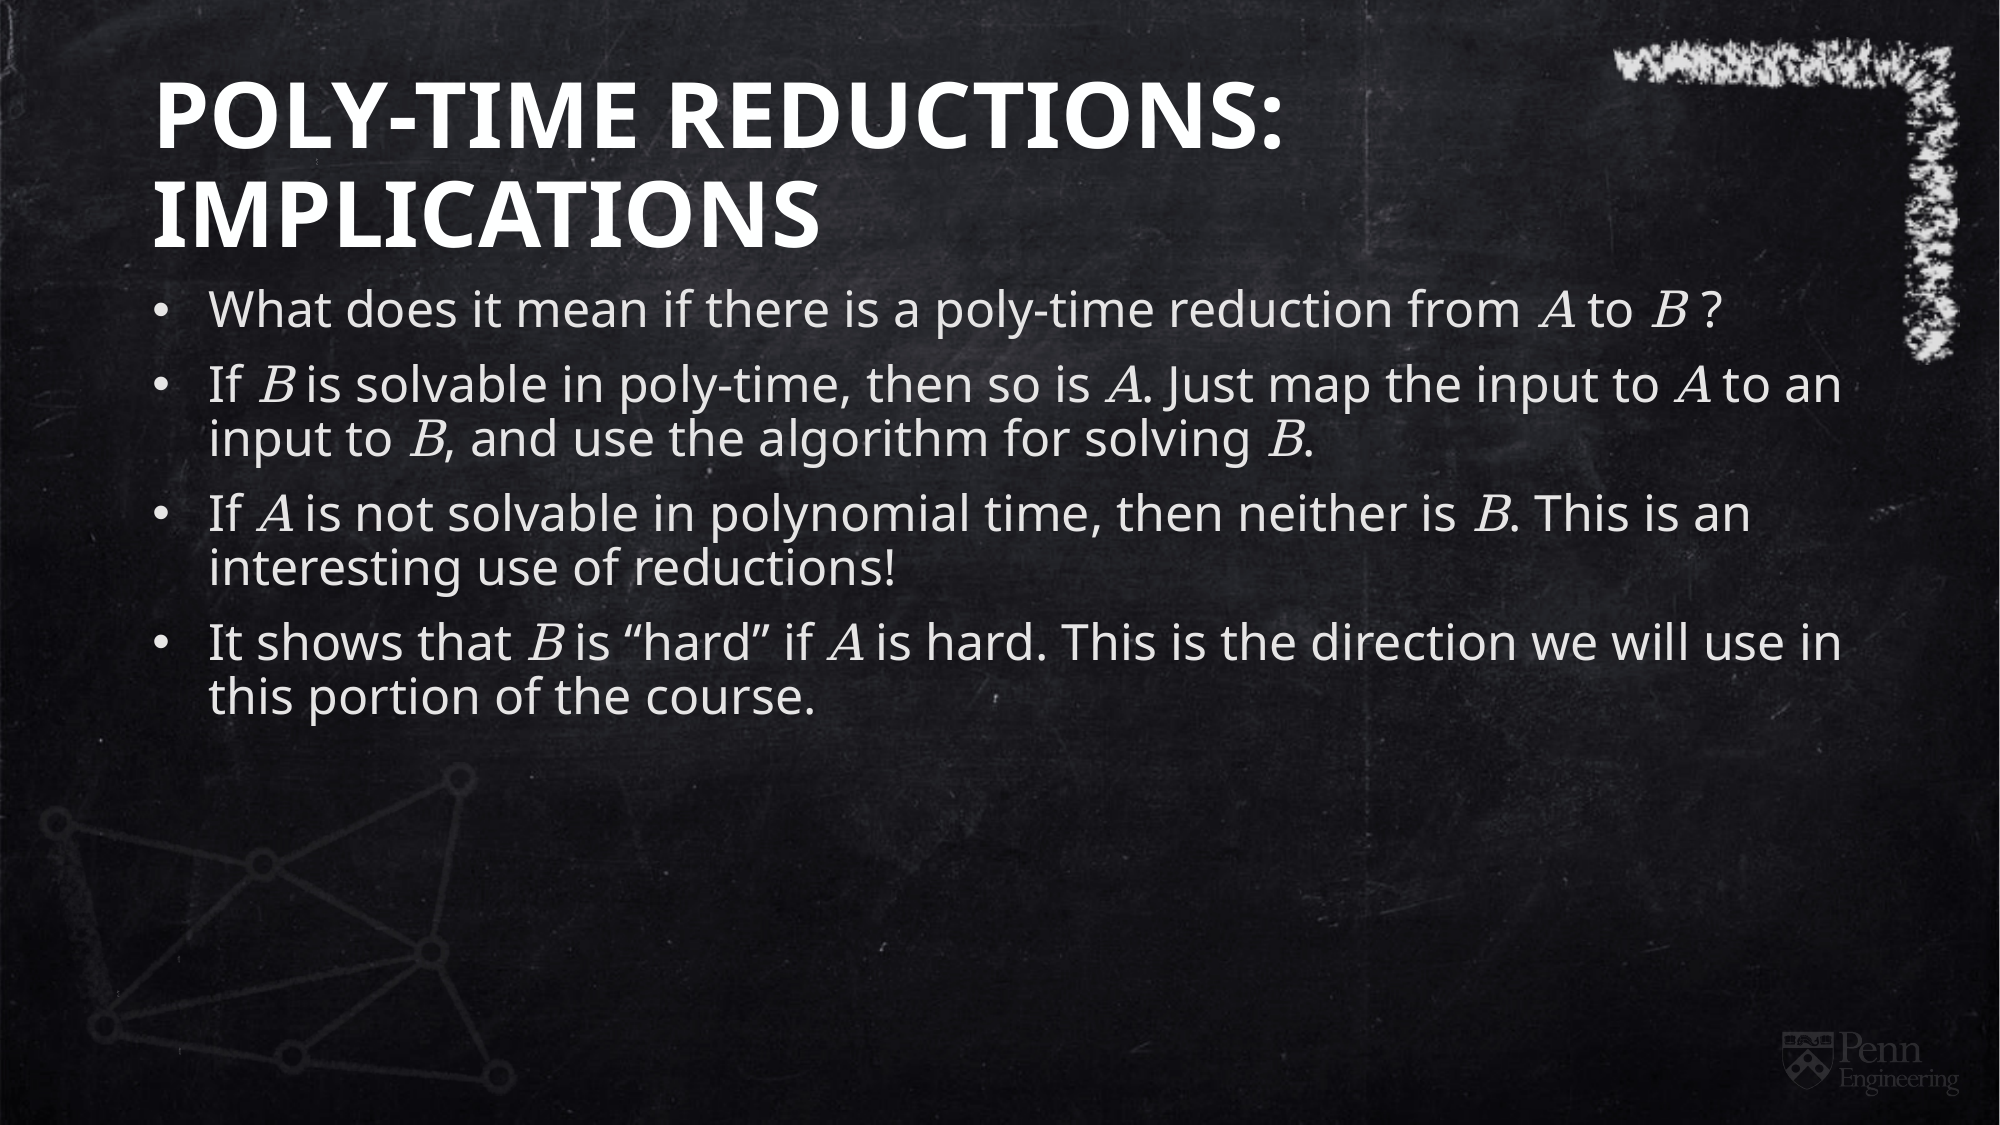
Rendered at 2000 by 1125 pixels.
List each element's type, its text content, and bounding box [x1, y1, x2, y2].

list What does it mean if there is a poly-time reduction from A to B ? If B is solvable in poly-time, then so is A. Just map the input to A to an input to B, and use the algorithm for solving B. If A is not solvable in polynomial time, then neither is B. This is an interesting use of reductions! It shows that B is “hard” if A is hard. This is the direction we will use in this portion of the course. [137, 277, 1862, 992]
title POLY-TIME REDUCTIONS: IMPLICATIONS [137, 59, 1613, 277]
picture [0, 0, 2000, 1125]
